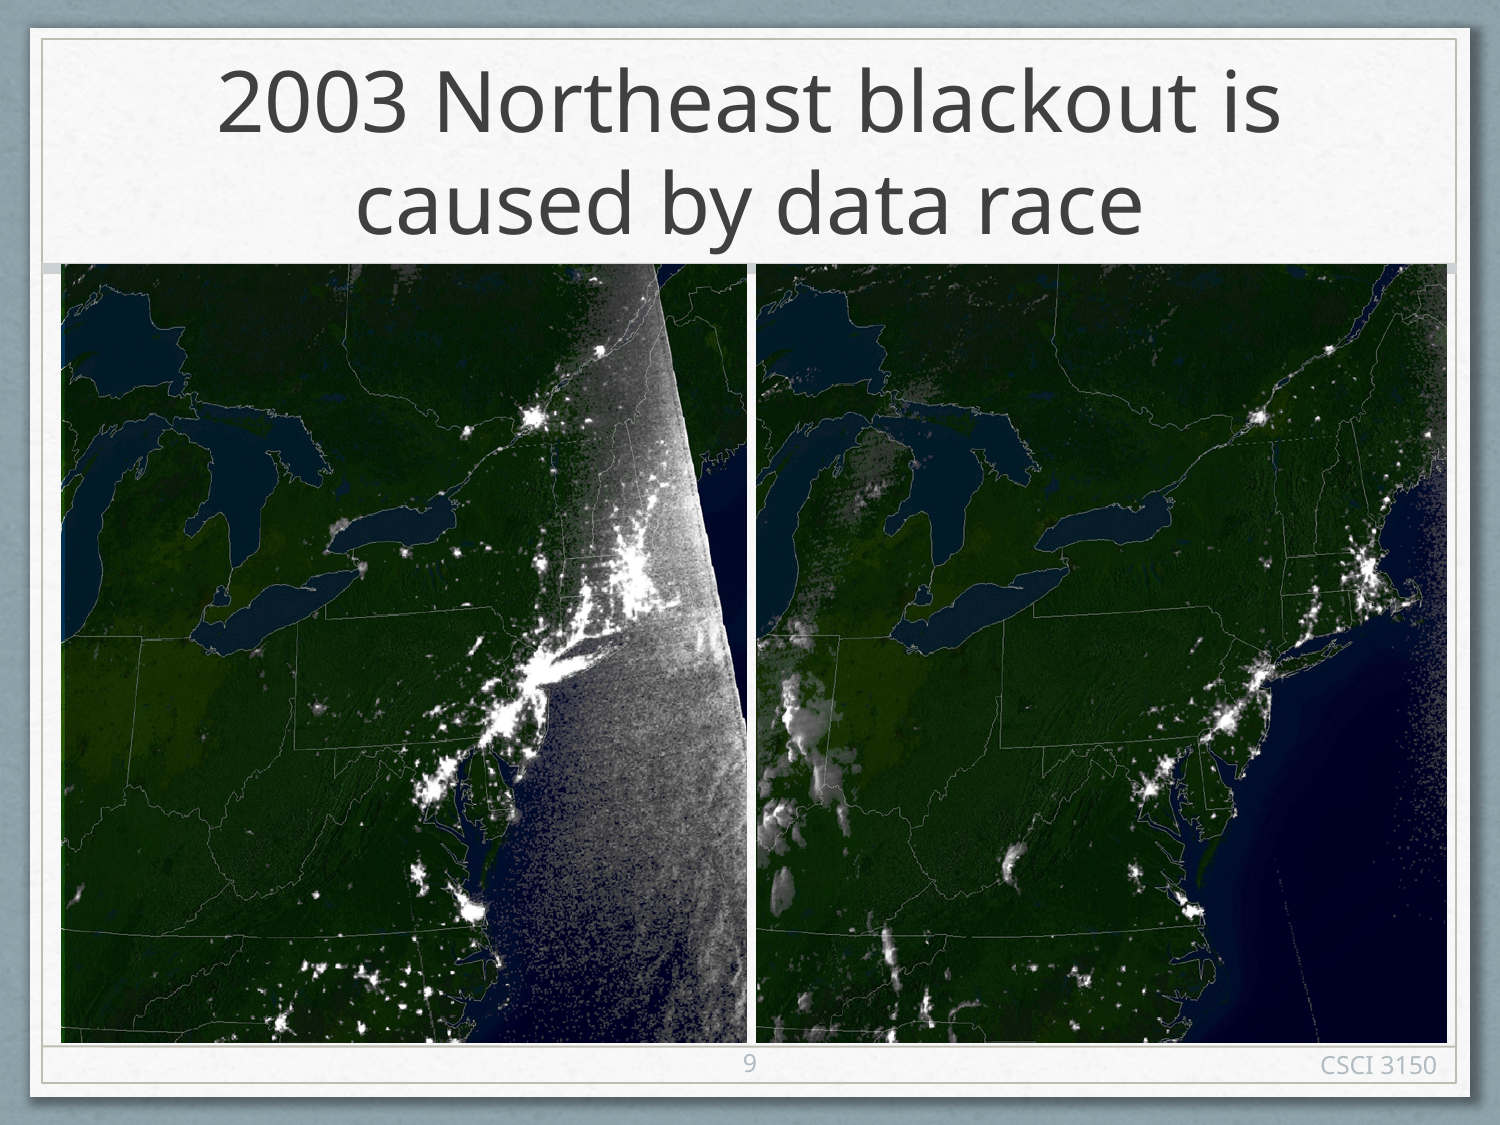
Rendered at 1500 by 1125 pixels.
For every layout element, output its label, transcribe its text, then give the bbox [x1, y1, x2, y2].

slide_number 9 [687, 1056, 813, 1088]
title 2003 Northeast blackout is caused by data race [147, 40, 1353, 257]
footer CSCI 3150 [977, 1056, 1453, 1088]
picture [30, 28, 1470, 1097]
